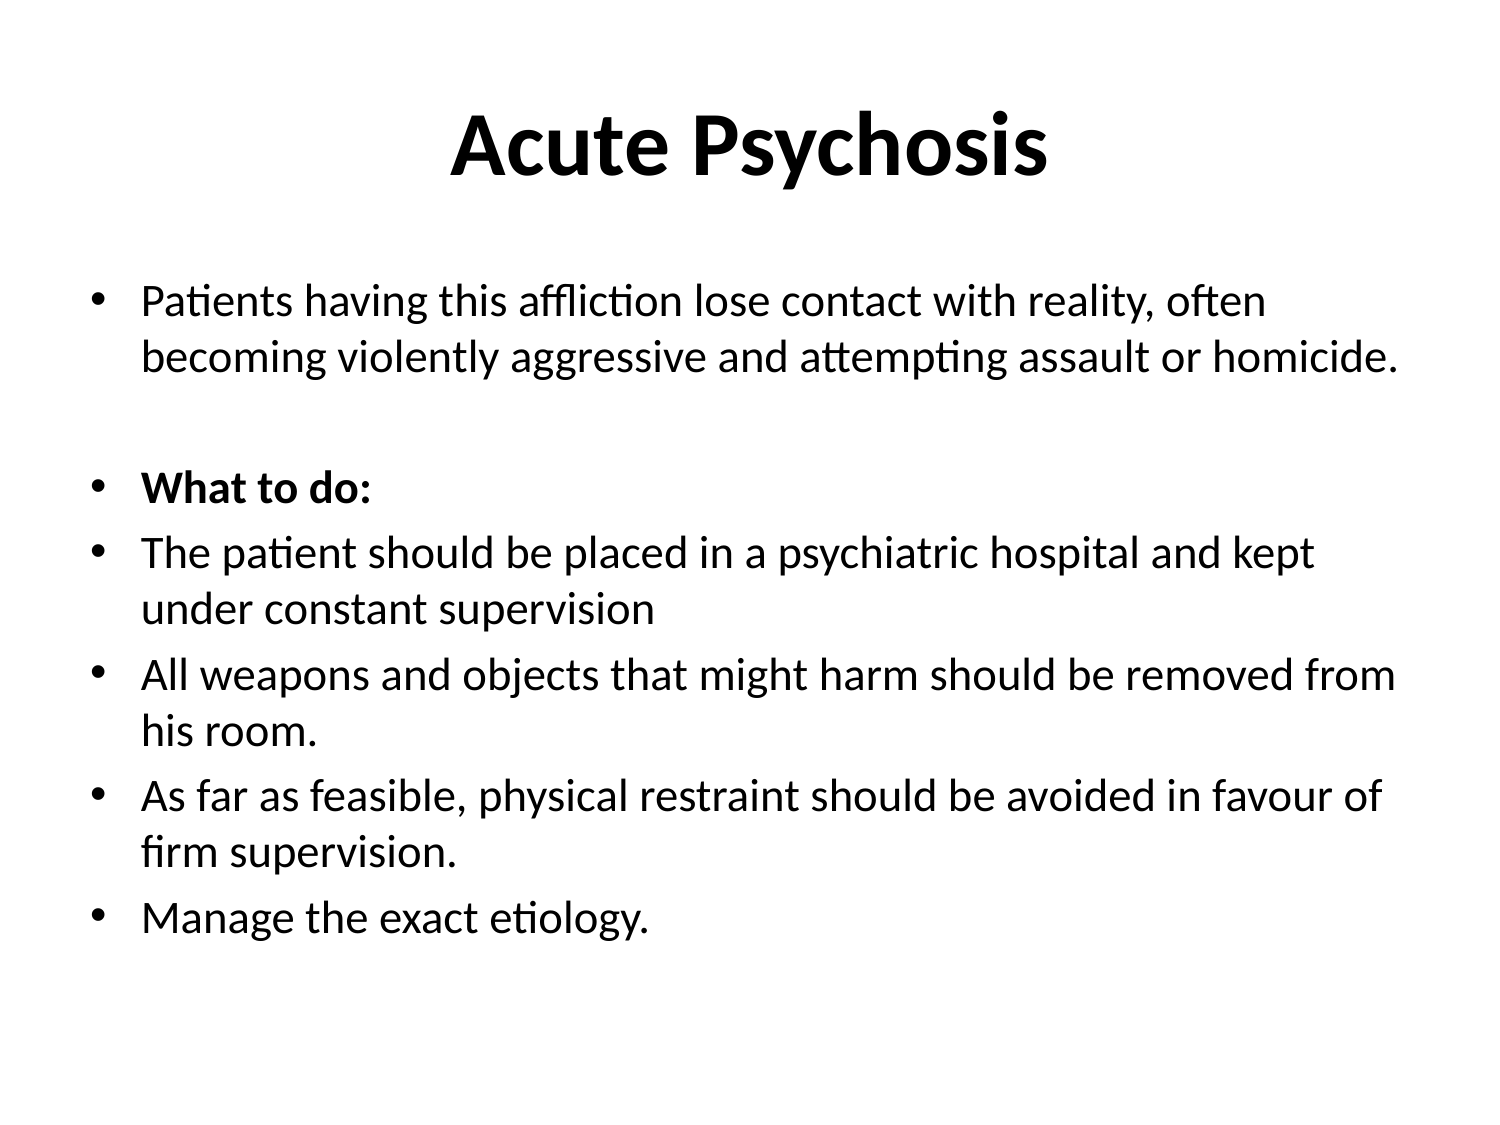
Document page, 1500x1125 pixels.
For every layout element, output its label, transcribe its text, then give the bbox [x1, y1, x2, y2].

list Patients having this affliction lose contact with reality, often becoming violently aggressive and attempting assault or homicide. What to do: The patient should be placed in a psychiatric hospital and kept under constant supervision All weapons and objects that might harm should be removed from his room. As far as feasible, physical restraint should be avoided in favour of firm supervision. Manage the exact etiology. [75, 262, 1425, 1005]
title Acute Psychosis [75, 45, 1425, 233]
